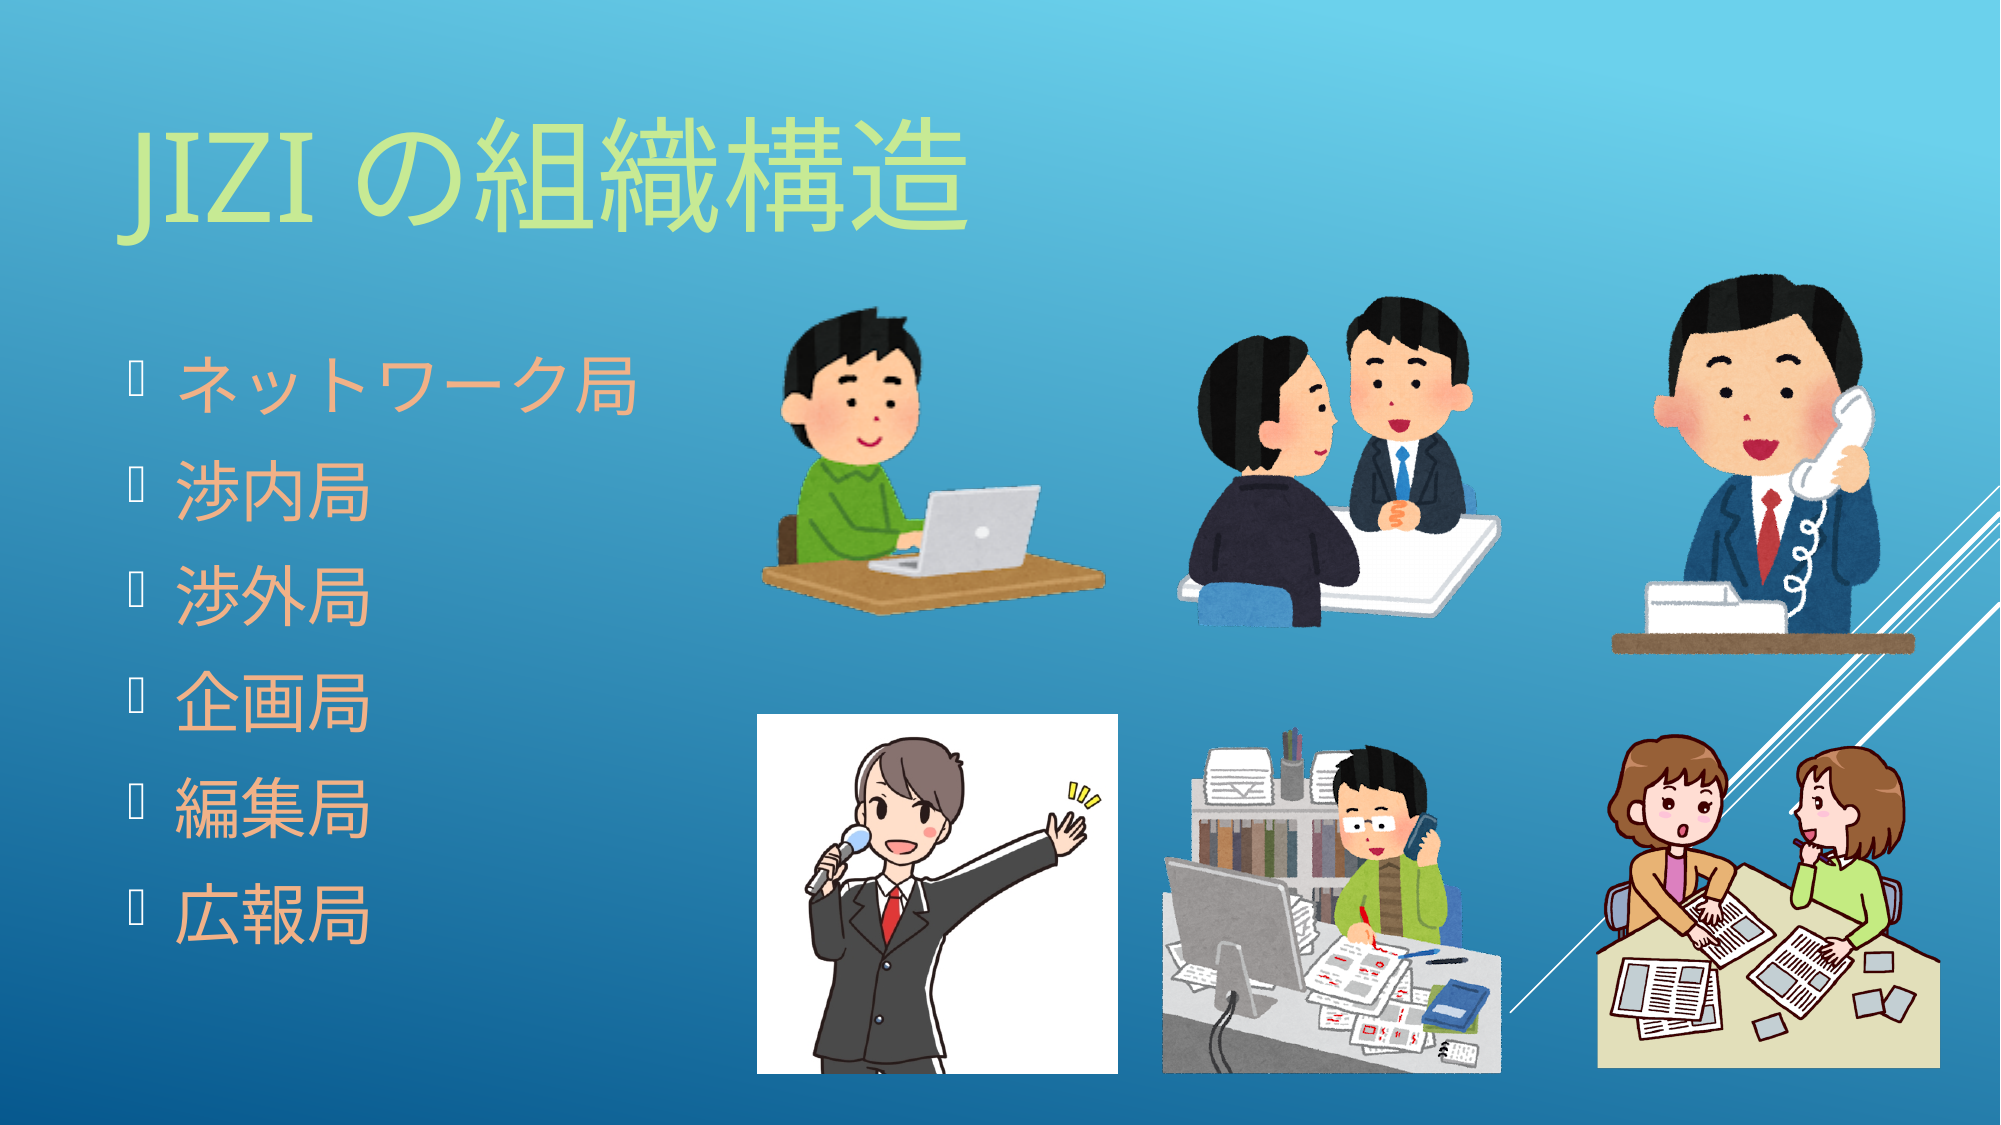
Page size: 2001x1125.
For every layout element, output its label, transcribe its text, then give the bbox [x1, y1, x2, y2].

picture [1588, 720, 1949, 1081]
picture [757, 713, 1118, 1075]
picture [1170, 280, 1513, 642]
title JIZIの組織構造 [112, 48, 1513, 295]
list ネットワーク局 渉内局 渉外局 企画局 編集局 広報局 [112, 295, 1596, 1001]
picture [1153, 720, 1516, 1084]
picture [755, 280, 1116, 642]
picture [1588, 256, 1945, 666]
